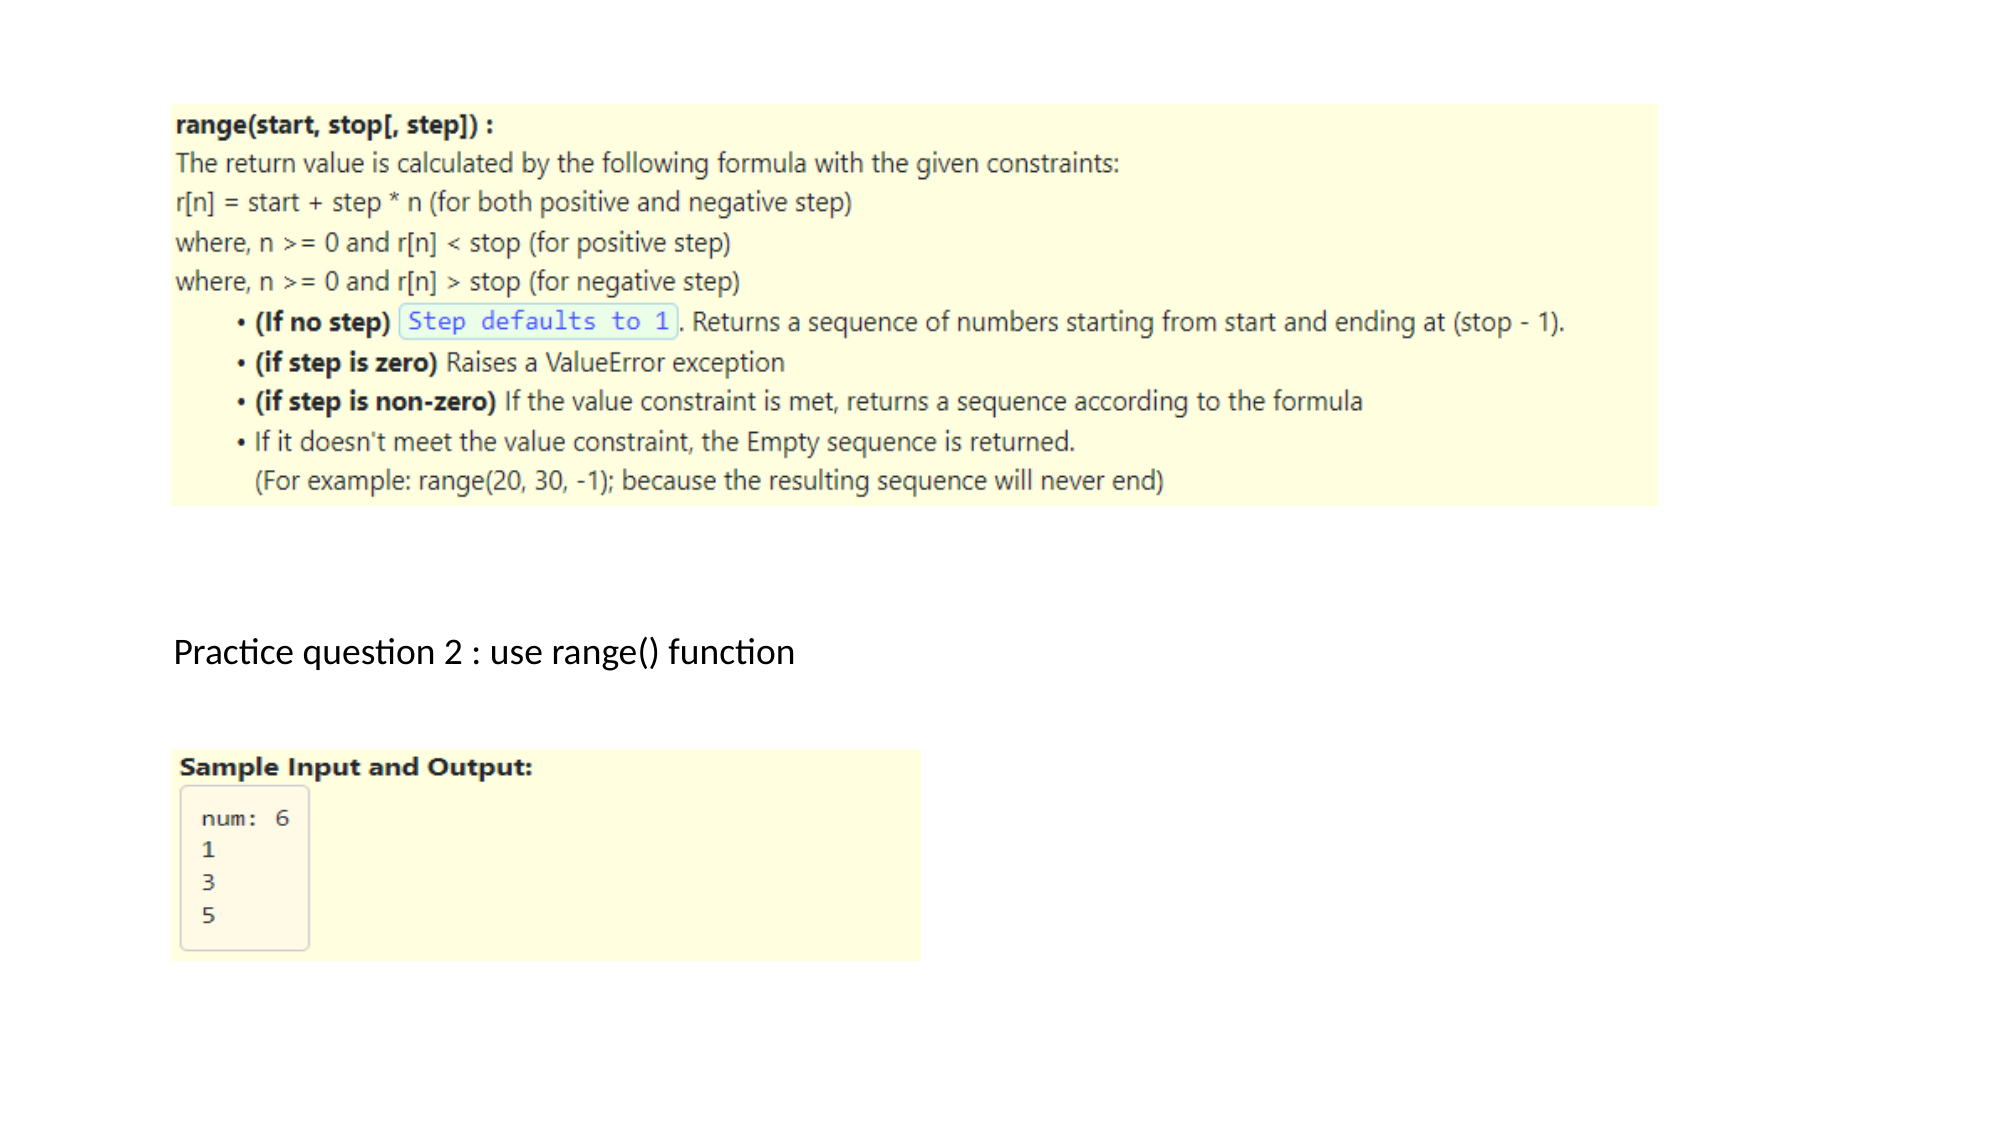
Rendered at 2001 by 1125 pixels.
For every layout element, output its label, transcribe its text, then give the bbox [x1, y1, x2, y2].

picture [171, 749, 921, 961]
text_box Practice question 2 : use range() function [158, 619, 1059, 680]
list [171, 104, 1658, 506]
